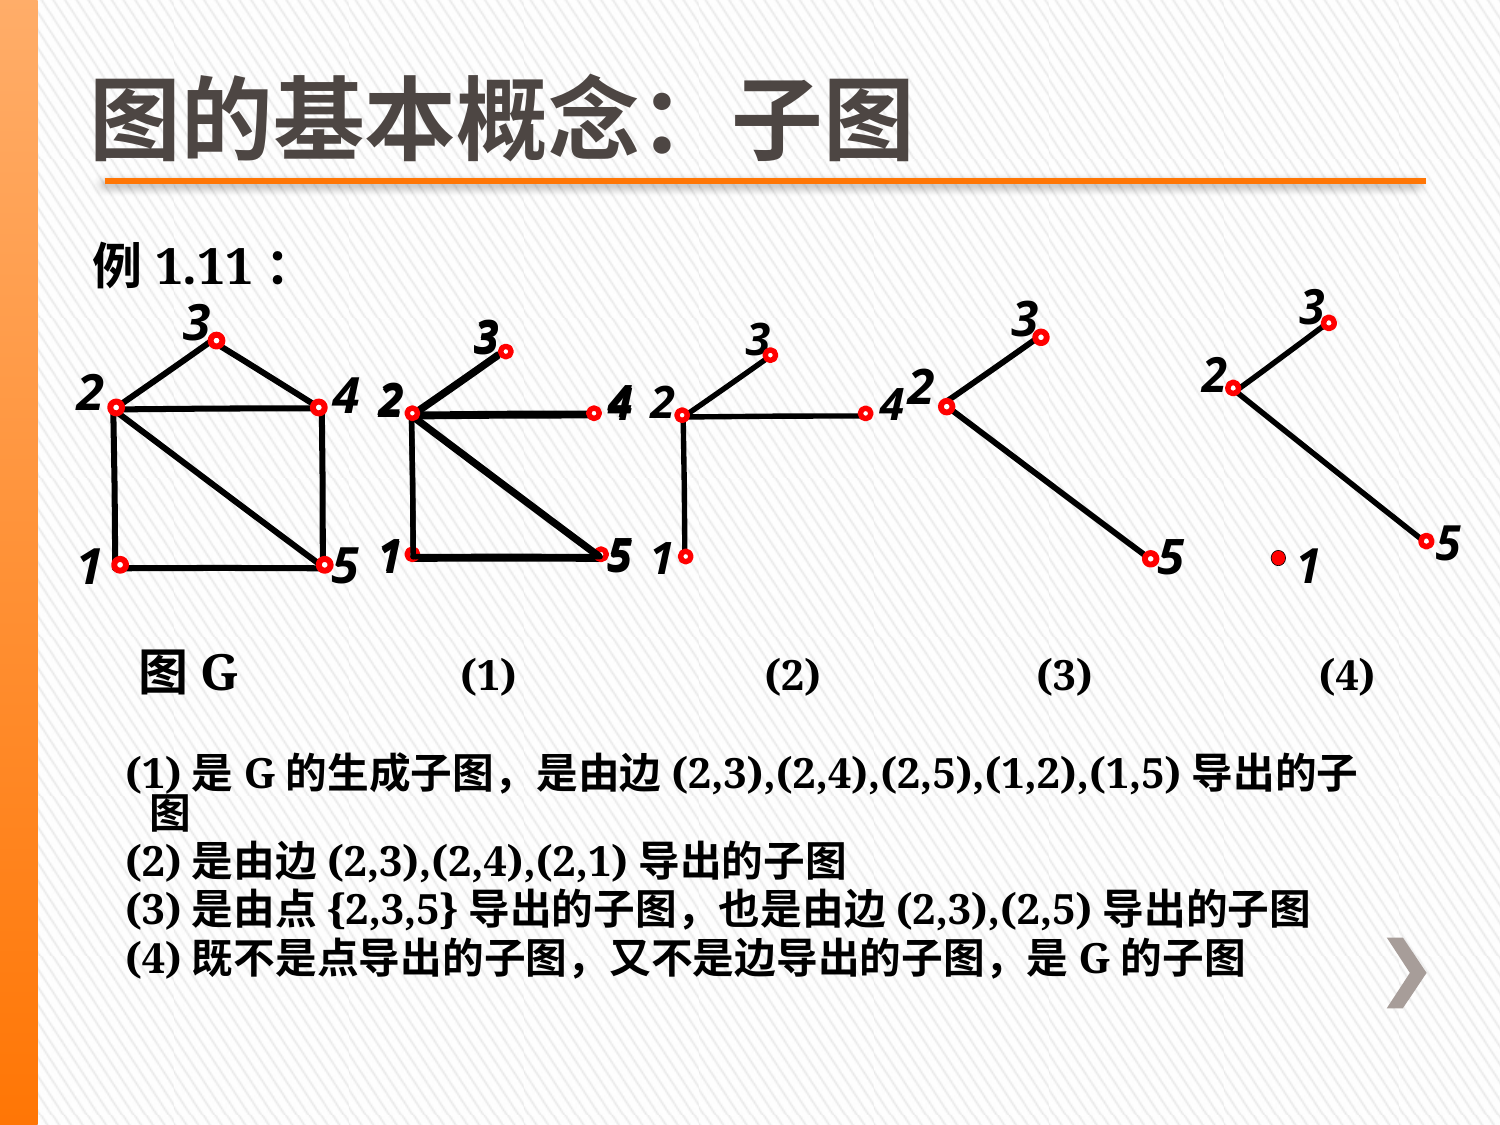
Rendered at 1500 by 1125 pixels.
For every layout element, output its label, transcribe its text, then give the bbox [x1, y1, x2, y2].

text_box 例1.11： 图G (1) (2) (3) (4) (1)是G的生成子图，是由边(2,3),(2,4),(2,5),(1,2),(1,5)导出的子图 (2)是由边(2,3),(2,4),(2,1)导出的子图 (3)是由点{2,3,5}导出的子图，也是由边(2,3),(2,5)导出的子图 (4)既不是点导出的子图，又不是边导出的子图，是G的子图 [78, 609, 1412, 1125]
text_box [891, 278, 1175, 603]
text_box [55, 281, 399, 614]
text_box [1186, 266, 1475, 612]
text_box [402, 302, 623, 600]
text_box 图的基本概念：子图 [74, 54, 1425, 173]
text_box [0, 281, 37, 285]
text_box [631, 302, 880, 601]
text_box 例1.11： 图G (1) (2) (3) (4) (1)是G的生成子图，是由边(2,3),(2,4),(2,5),(1,2),(1,5)导出的子图 (2)是由边(2,3),(2,4),(2,1)导出的子图 (3)是由点{2,3,5}导出的子图，也是由边(2,3),(2,5)导出的子图 (4)既不是点导出的子图，又不是边导出的子图，是G的子图 [78, 238, 1412, 299]
